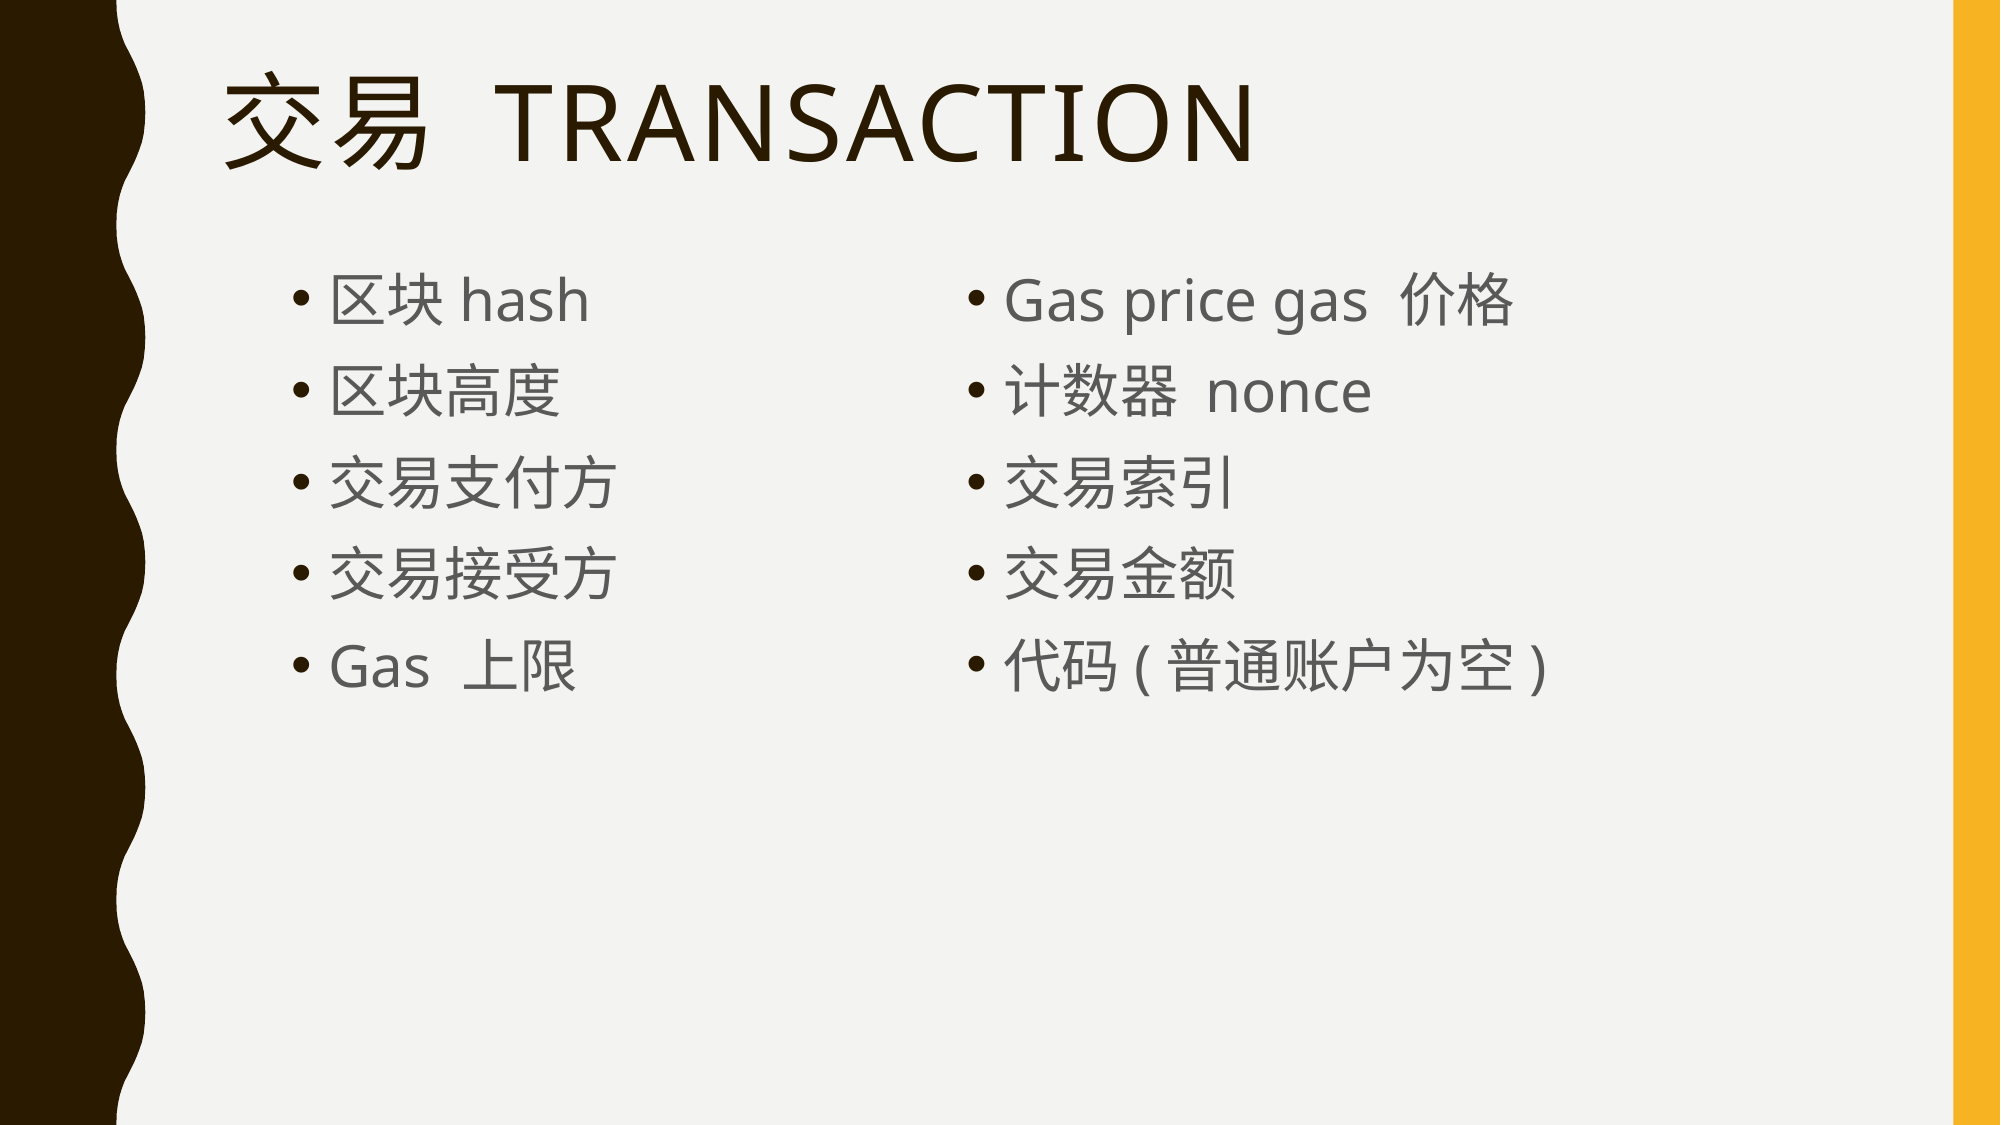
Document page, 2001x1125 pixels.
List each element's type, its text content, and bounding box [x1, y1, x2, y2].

text_box Gas price gas 价格 计数器 nonce 交易索引 交易金额 代码(普通账户为空) [951, 248, 1562, 707]
title 交易 transaction [205, 62, 1875, 308]
list 区块hash 区块高度 交易支付方 交易接受方 Gas 上限 [276, 248, 833, 838]
